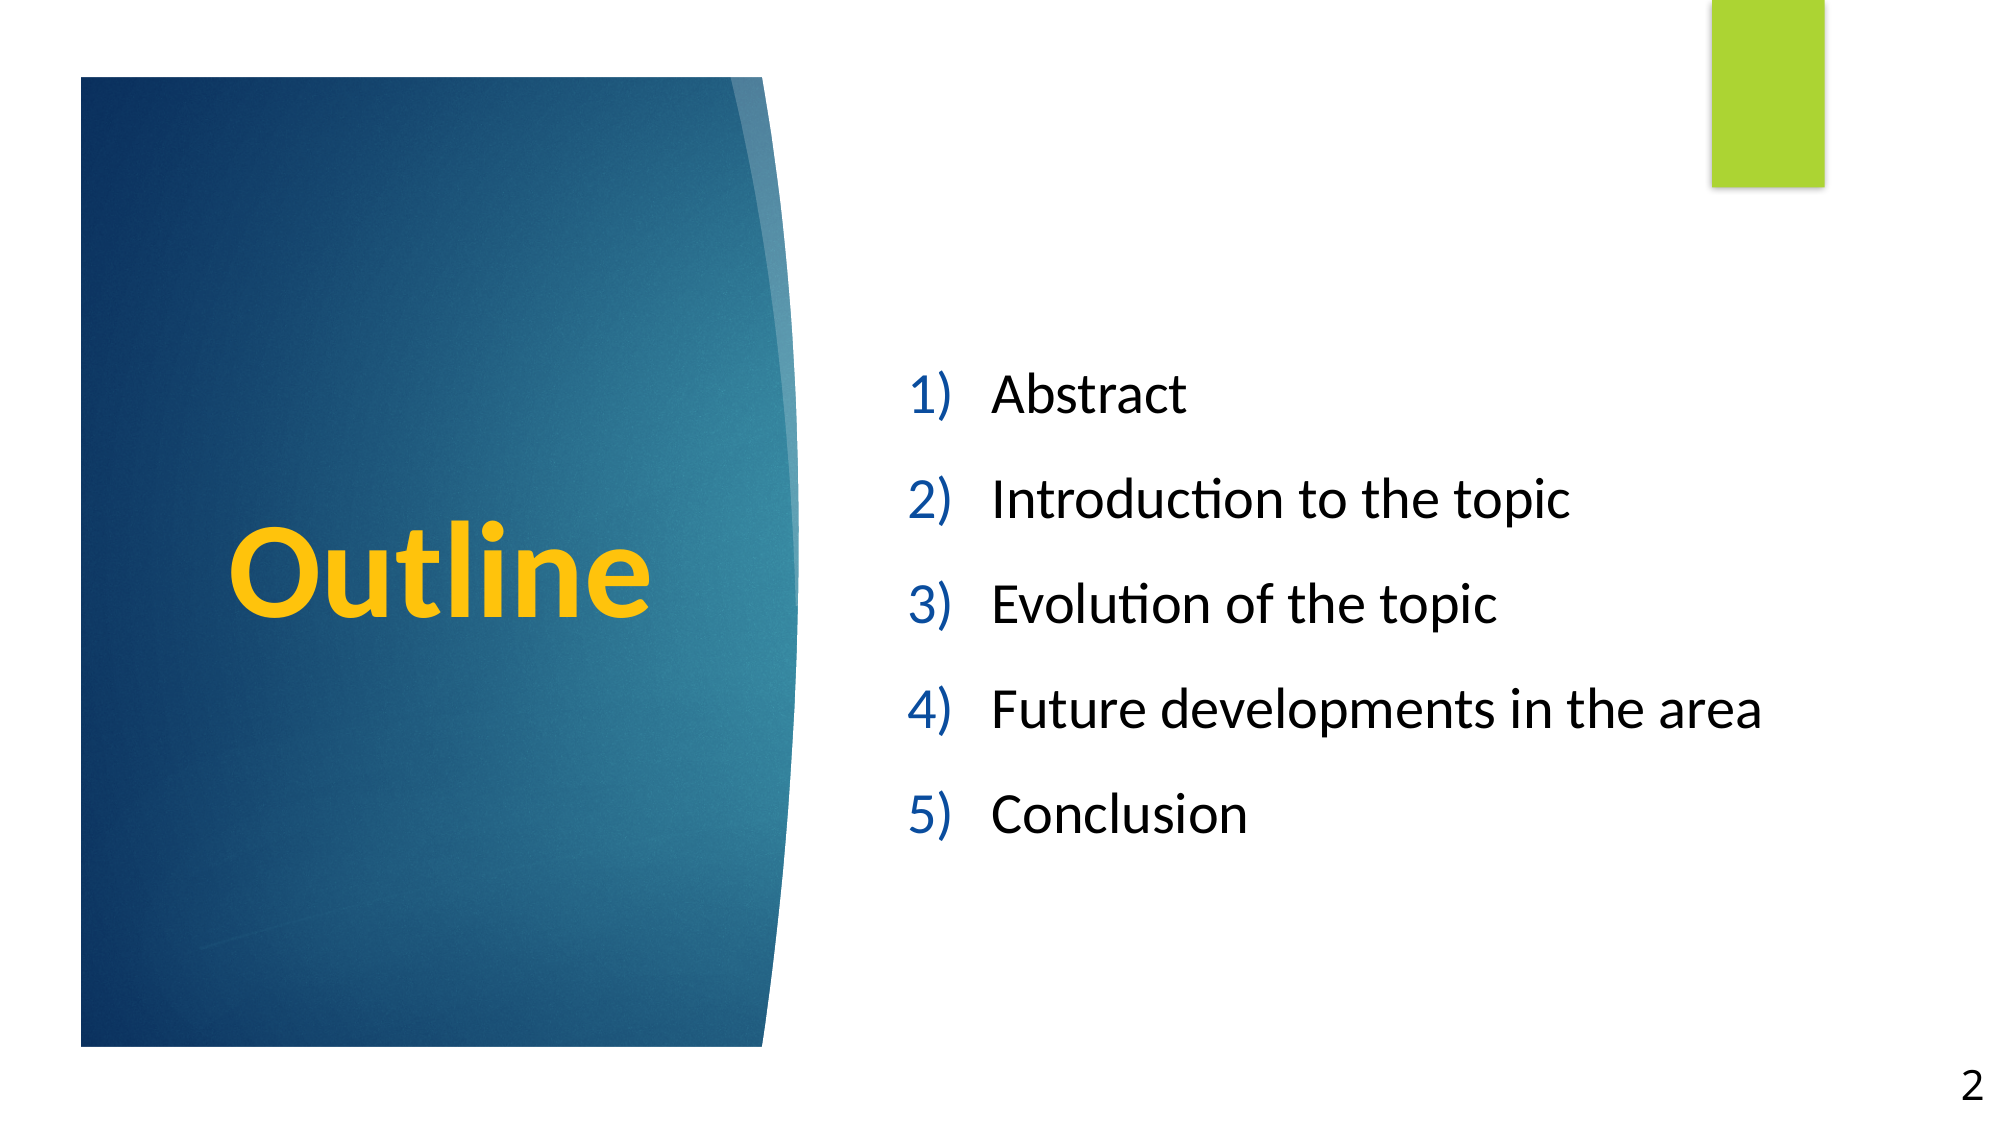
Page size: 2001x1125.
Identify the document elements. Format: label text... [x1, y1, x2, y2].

text_box Abstract Introduction to the topic Evolution of the topic Future developments in the area Conclusion [892, 312, 1885, 853]
text_box 2 [1862, 997, 2000, 1124]
title Outline [115, 375, 768, 750]
